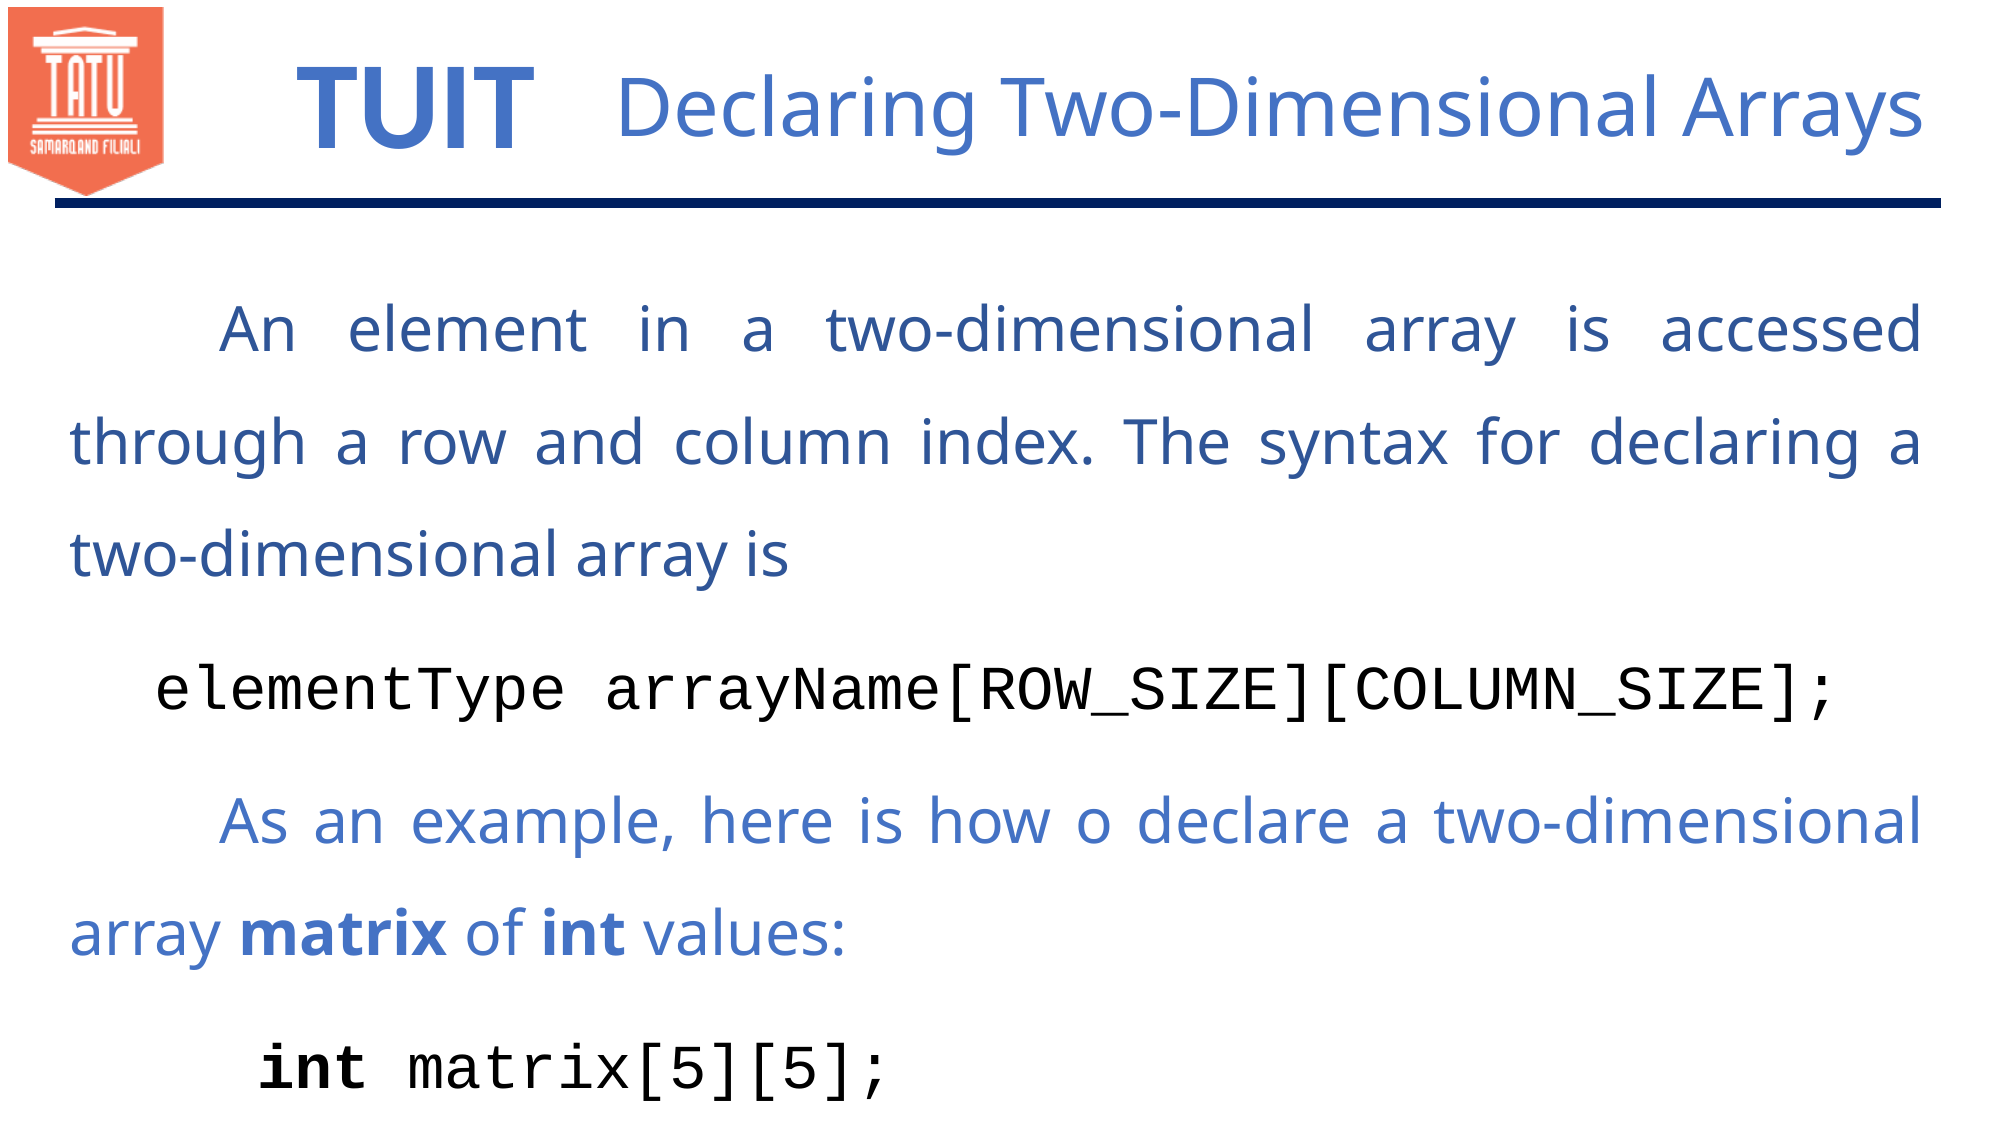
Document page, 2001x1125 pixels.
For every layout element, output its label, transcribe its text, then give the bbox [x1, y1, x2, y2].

text_box Declaring Two-Dimensional Arrays [571, 48, 1942, 162]
picture [8, 7, 164, 196]
subtitle An element in a two-dimensional array is accessed through a row and column index. The syntax for declaring a two-dimensional array is elementType arrayName[ROW_SIZE][COLUMN_SIZE]; As an example, here is how o declare a two-dimensional array matrix of int values: int matrix[5][5]; [54, 244, 1942, 1074]
text_box TUIT [281, 39, 571, 162]
